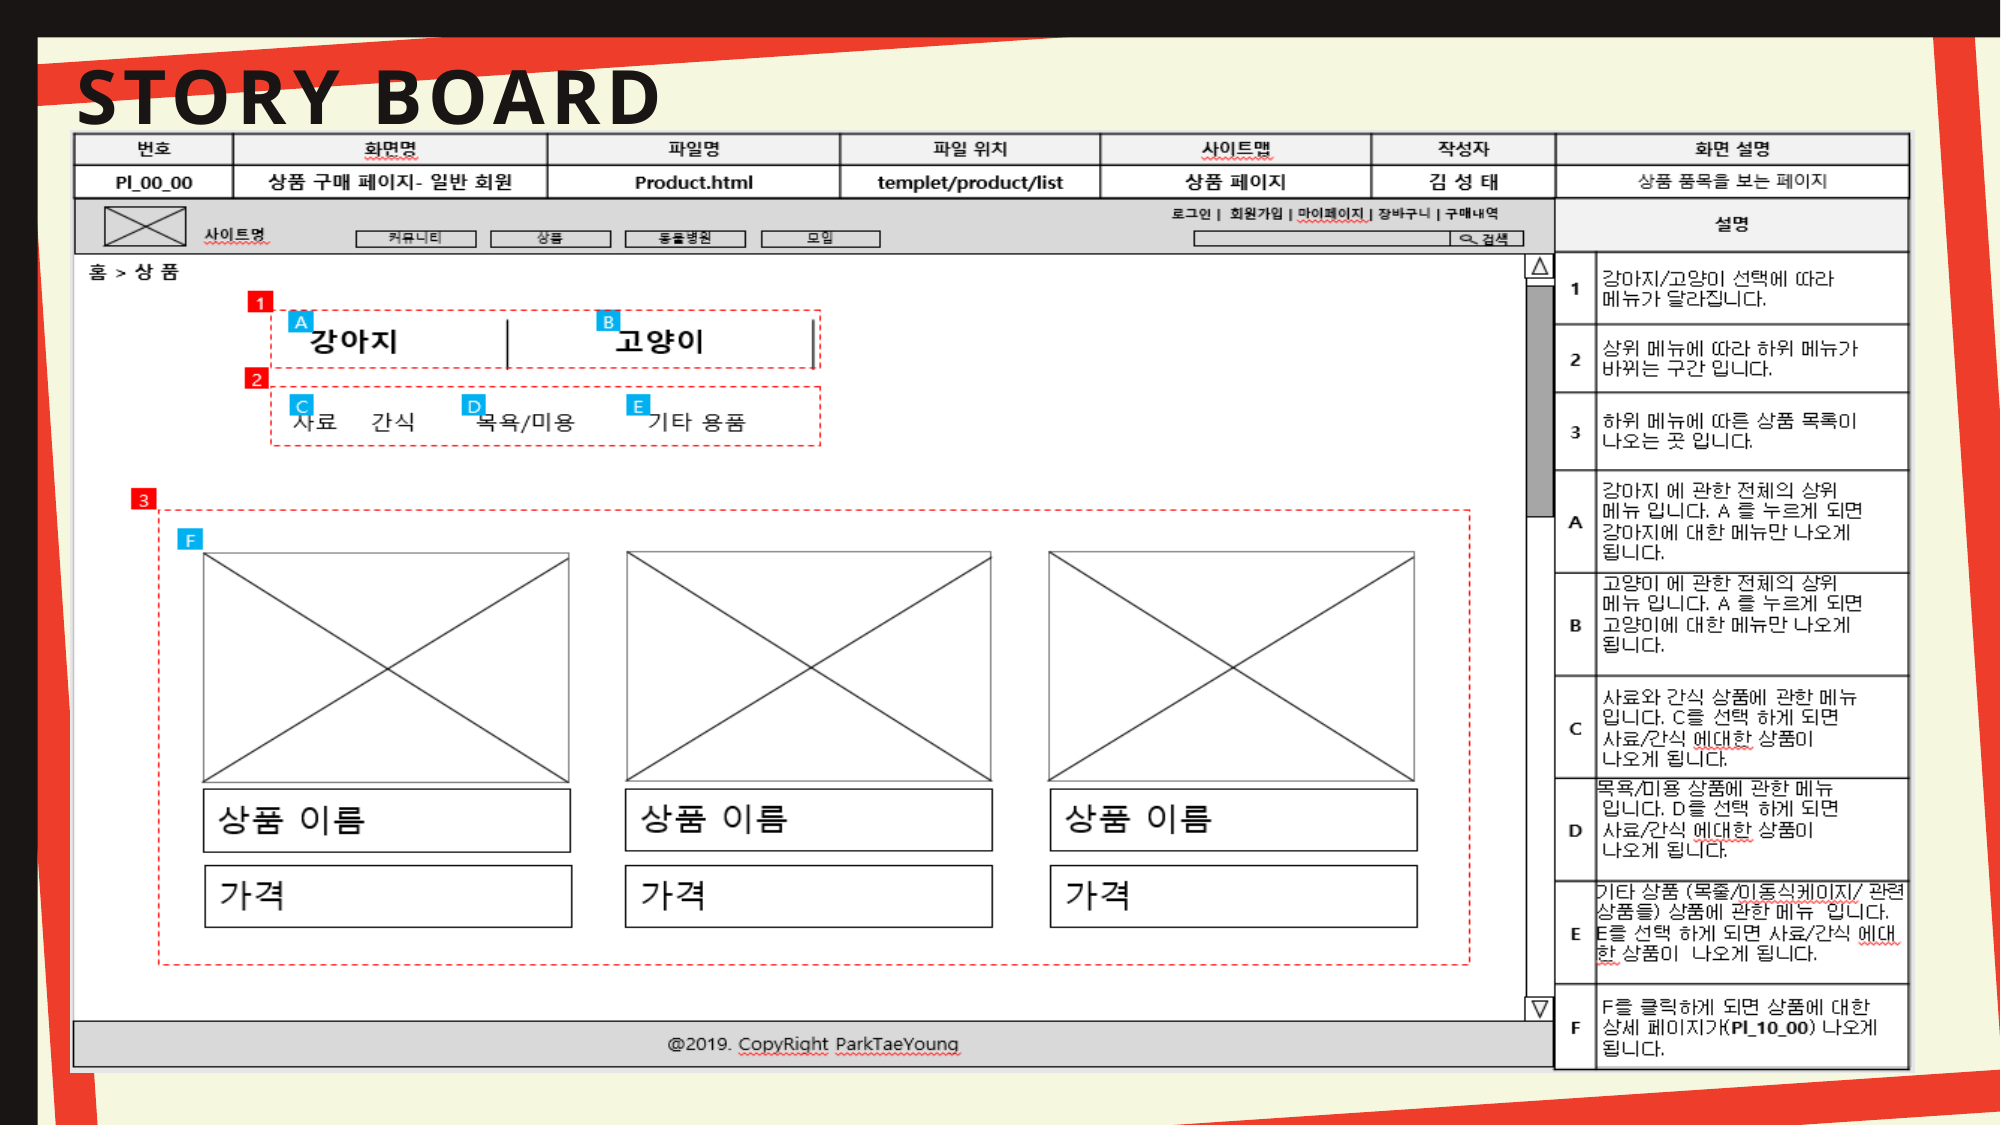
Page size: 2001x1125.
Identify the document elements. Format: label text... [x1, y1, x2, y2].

picture [70, 130, 1915, 1073]
text_box STORY BOARD [61, 41, 679, 147]
